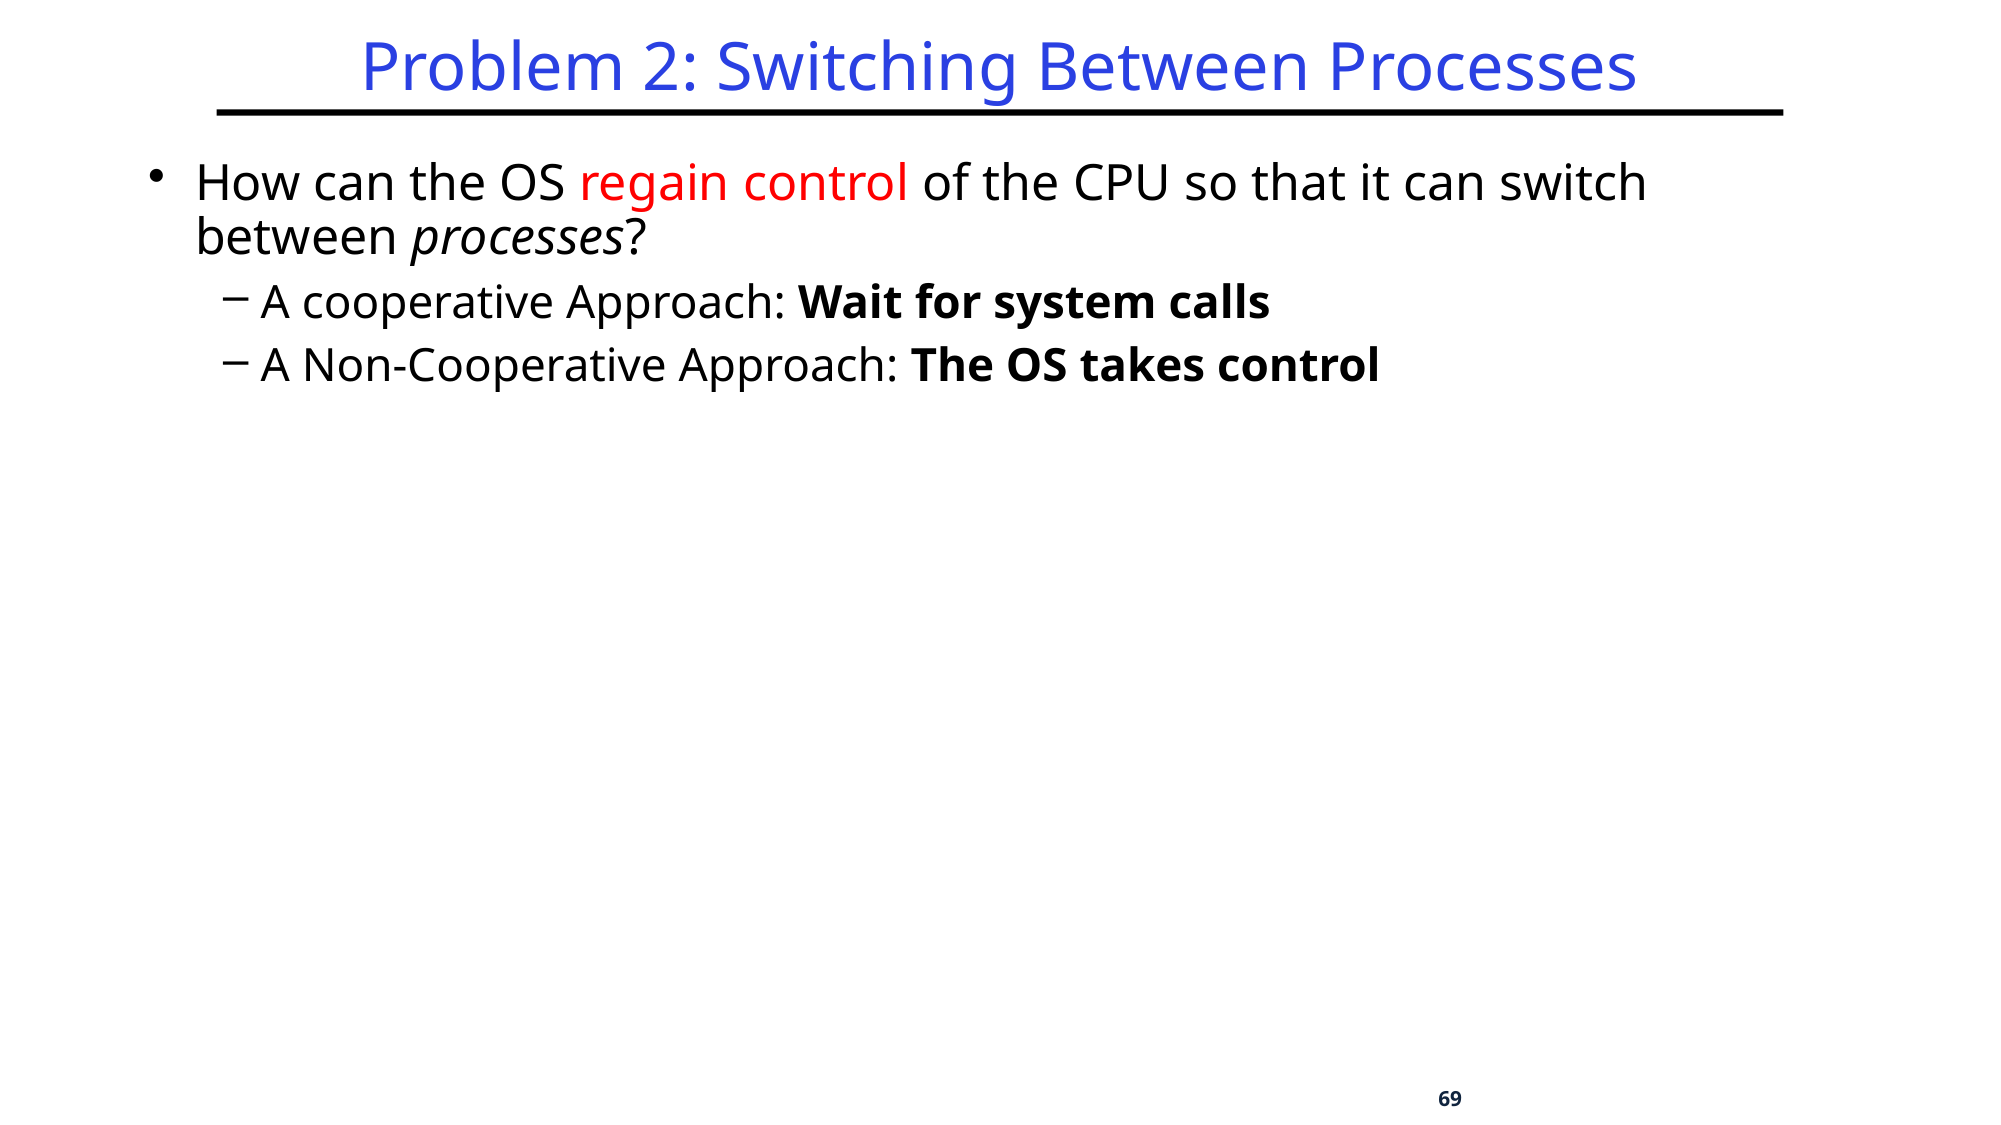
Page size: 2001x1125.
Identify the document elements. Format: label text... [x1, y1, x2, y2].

slide_number 69 [1306, 1081, 1483, 1118]
list How can the OS regain control of the CPU so that it can switch between processes? A cooperative Approach: Wait for system calls A Non-Cooperative Approach: The OS takes control [133, 149, 1867, 988]
title Problem 2: Switching Between Processes [216, 24, 1784, 113]
